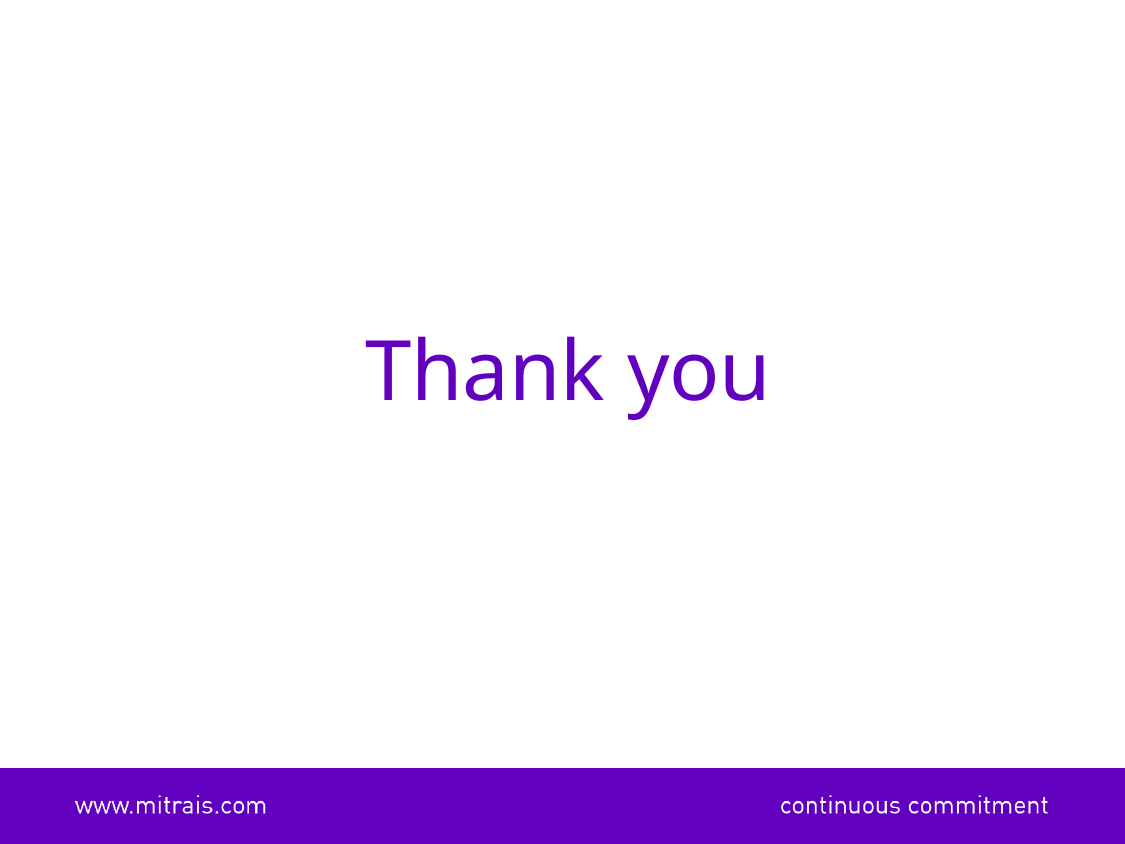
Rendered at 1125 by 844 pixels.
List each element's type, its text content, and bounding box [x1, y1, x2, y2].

picture [0, 0, 1125, 844]
list Thank you [350, 309, 900, 472]
